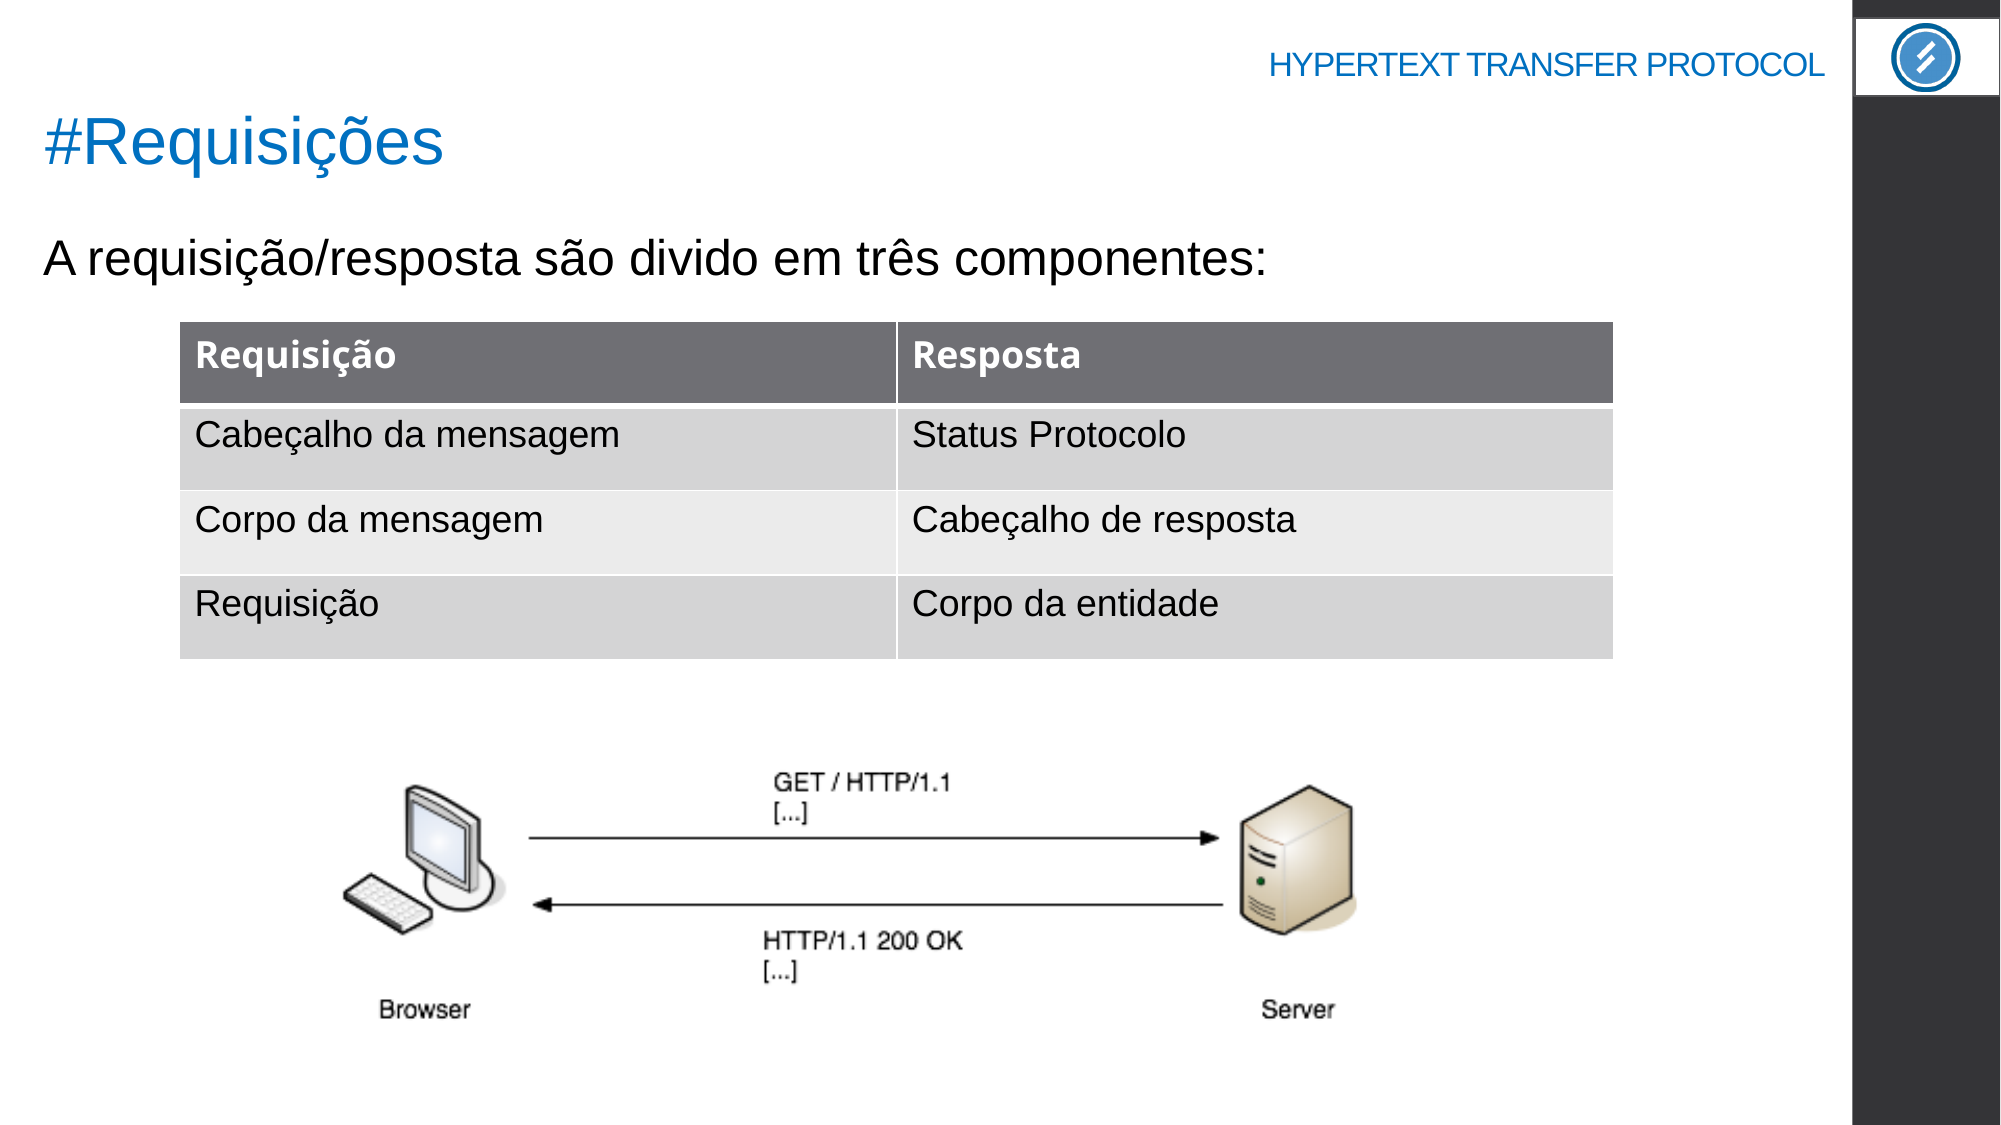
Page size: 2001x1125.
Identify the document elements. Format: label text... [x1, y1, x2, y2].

table_cell Cabeçalho de resposta [898, 491, 1613, 574]
table_cell Requisição [180, 576, 896, 659]
table_cell Cabeçalho da mensagem [180, 409, 896, 490]
text_box A requisição/resposta são divido em três componentes: [28, 217, 1794, 293]
title Hypertext transfer protocol [1248, 29, 1841, 91]
text_box [1853, 17, 2000, 97]
picture [323, 747, 1381, 1047]
table_cell Status Protocolo [898, 409, 1613, 490]
table_cell Corpo da entidade [898, 576, 1613, 659]
table_header Resposta [898, 322, 1613, 403]
picture [1890, 23, 1963, 93]
text_box #Requisições [30, 90, 461, 186]
table_header Requisição [180, 322, 896, 403]
table_cell Corpo da mensagem [180, 491, 896, 574]
